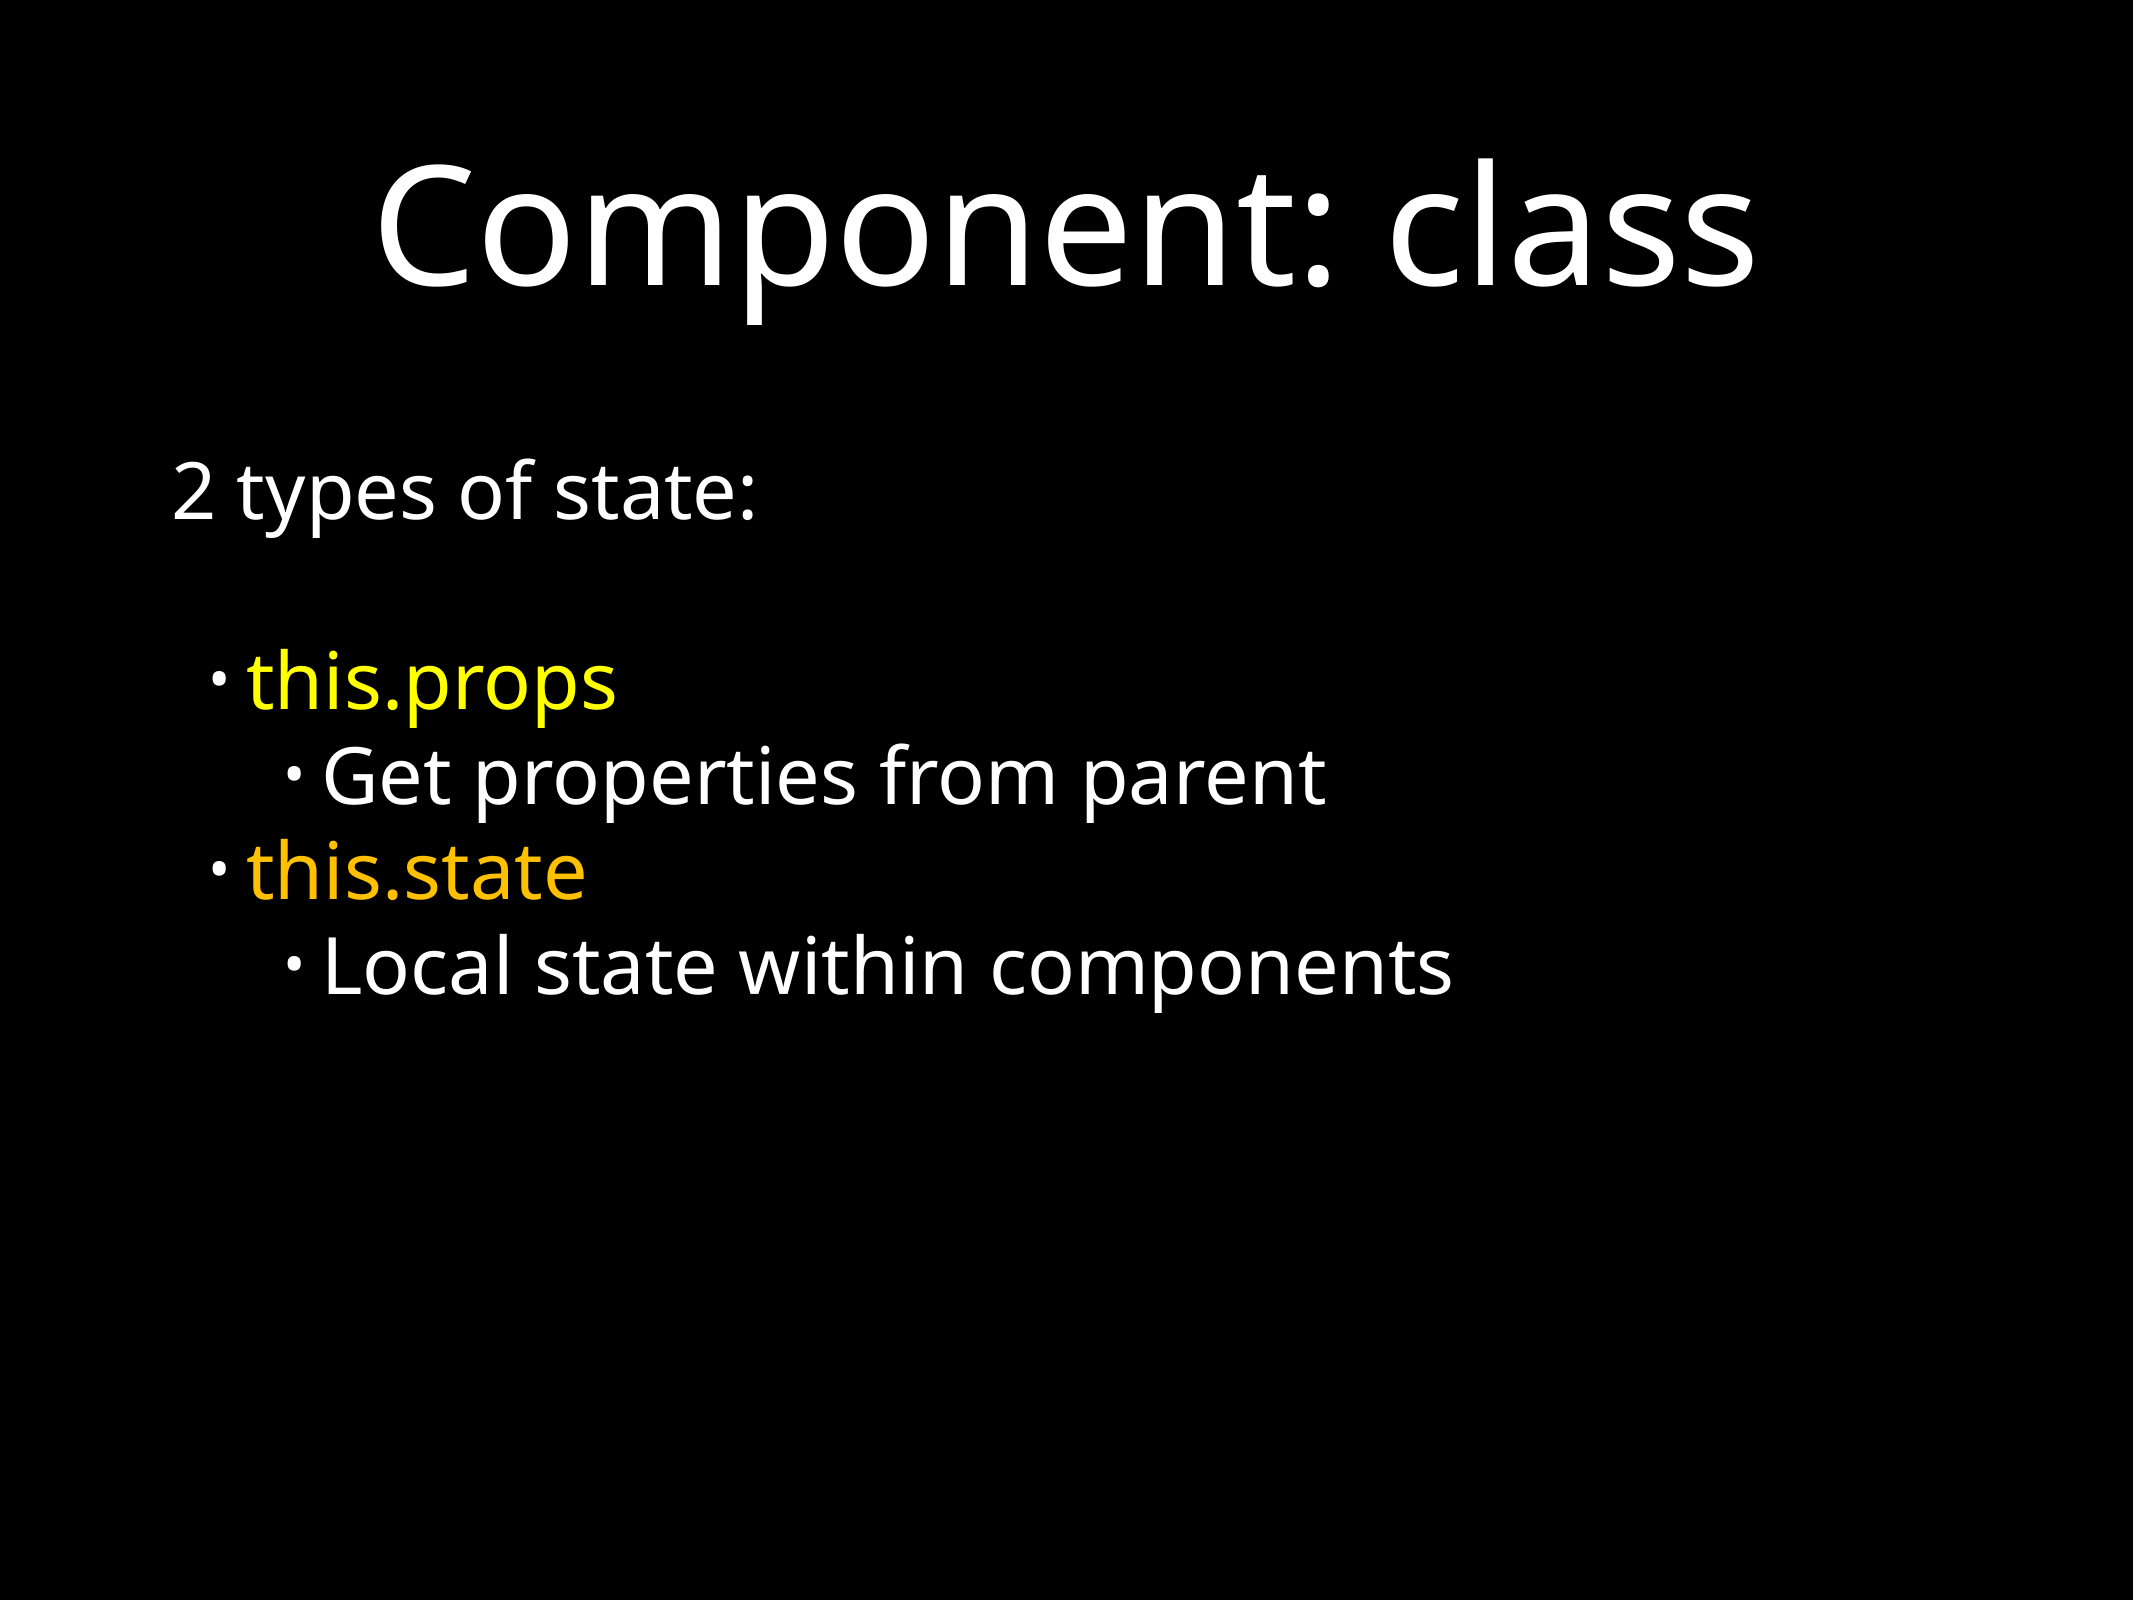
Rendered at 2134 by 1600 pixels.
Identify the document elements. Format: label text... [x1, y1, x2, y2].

title Component: class [156, 41, 1978, 396]
list 2 types of state: this.props Get properties from parent this.state Local state within components [156, 425, 1978, 1457]
